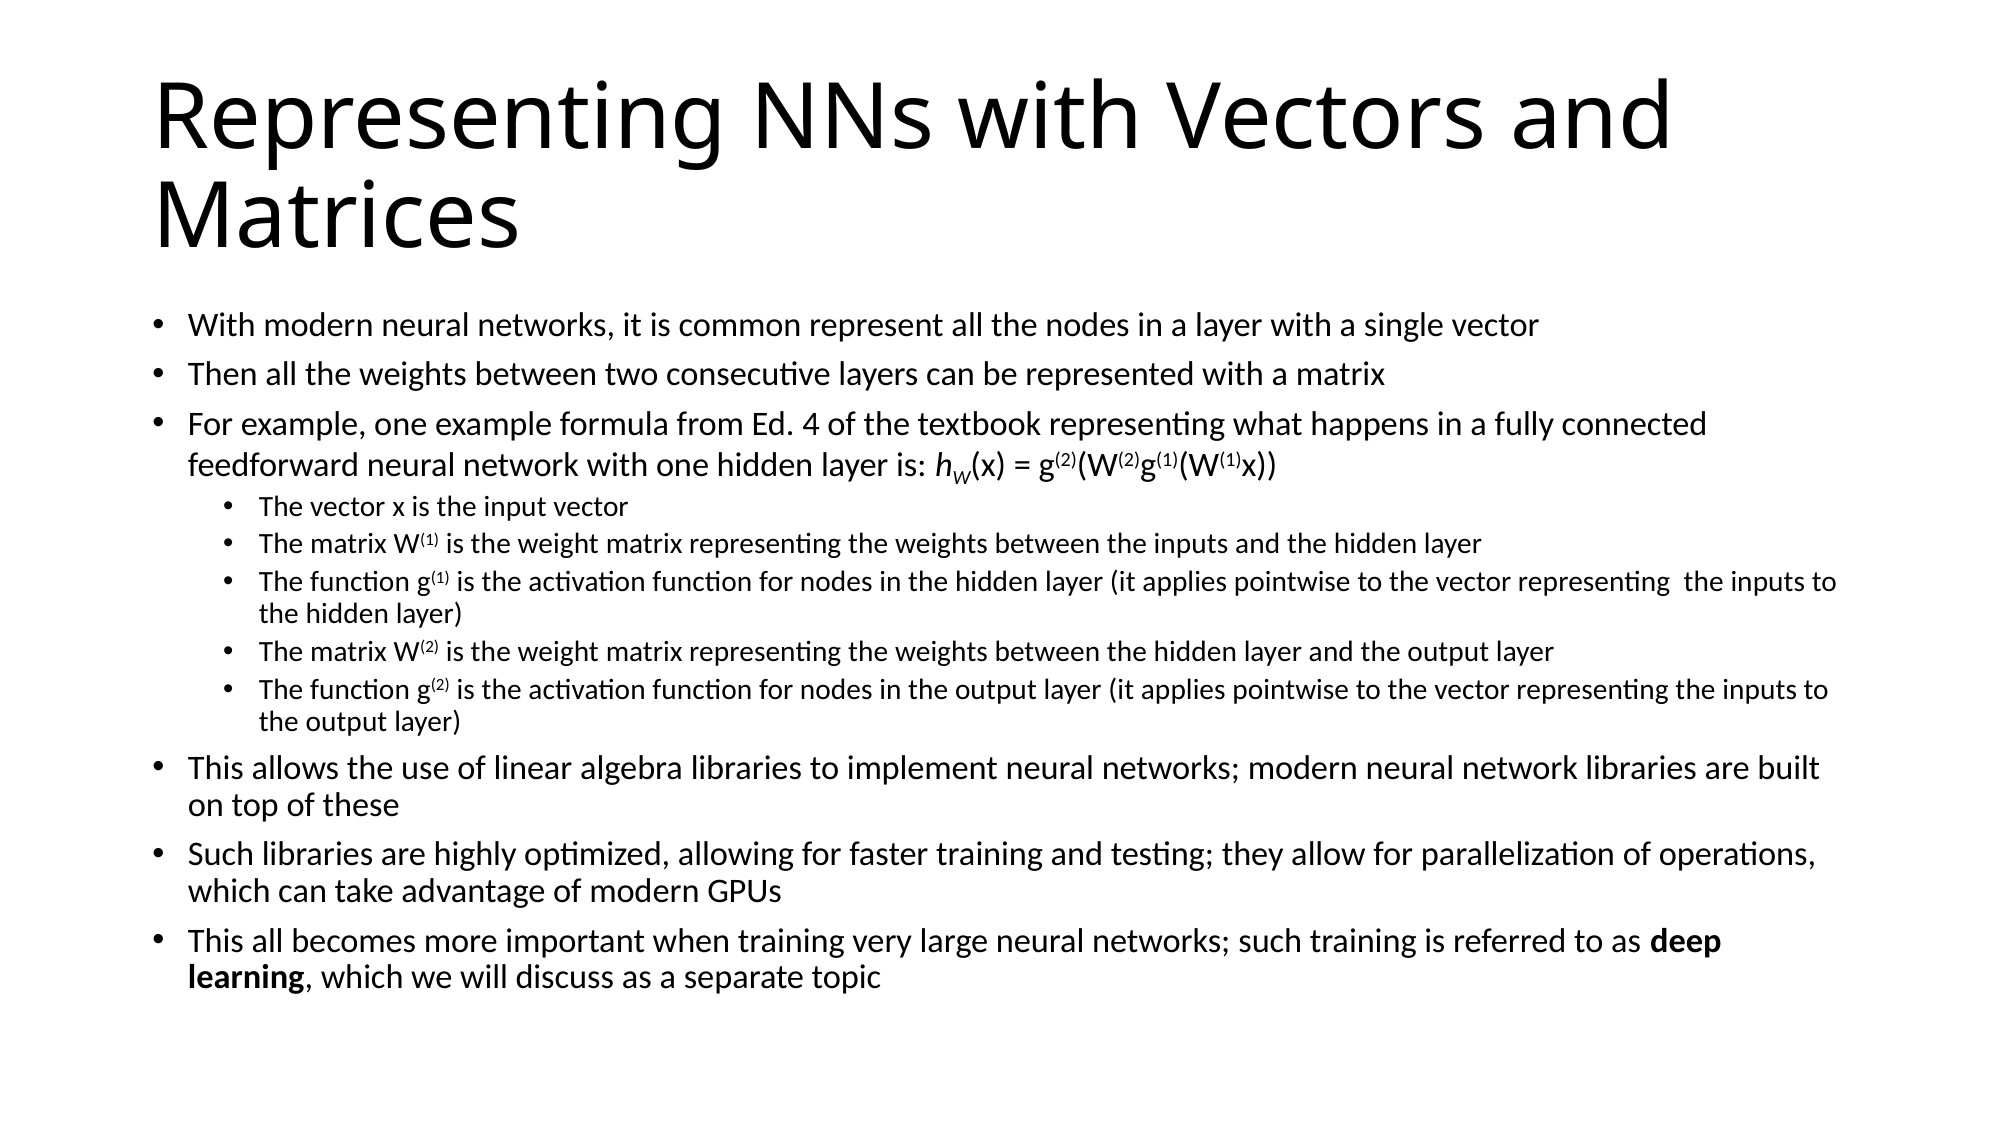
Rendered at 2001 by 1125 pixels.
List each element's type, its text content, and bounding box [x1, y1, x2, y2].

title Representing NNs with Vectors and Matrices [137, 59, 1863, 278]
list With modern neural networks, it is common represent all the nodes in a layer with a single vector Then all the weights between two consecutive layers can be represented with a matrix For example, one example formula from Ed. 4 of the textbook representing what happens in a fully connected feedforward neural network with one hidden layer is: hW(x) = g(2)(W(2)g(1)(W(1)x)) The vector x is the input vector The matrix W(1) is the weight matrix representing the weights between the inputs and the hidden layer The function g(1) is the activation function for nodes in the hidden layer (it applies pointwise to the vector representing the inputs to the hidden layer) The matrix W(2) is the weight matrix representing the weights between the hidden layer and the output layer The function g(2) is the activation function for nodes in the output layer (it applies pointwise to the vector representing the inputs to the output layer) This allows the use of linear algebra libraries to implement neural networks; modern neural network libraries are built on top of these Such libraries are highly optimized, allowing for faster training and testing; they allow for parallelization of operations, which can take advantage of modern GPUs This all becomes more important when training very large neural networks; such training is referred to as deep learning, which we will discuss as a separate topic [137, 299, 1863, 1014]
